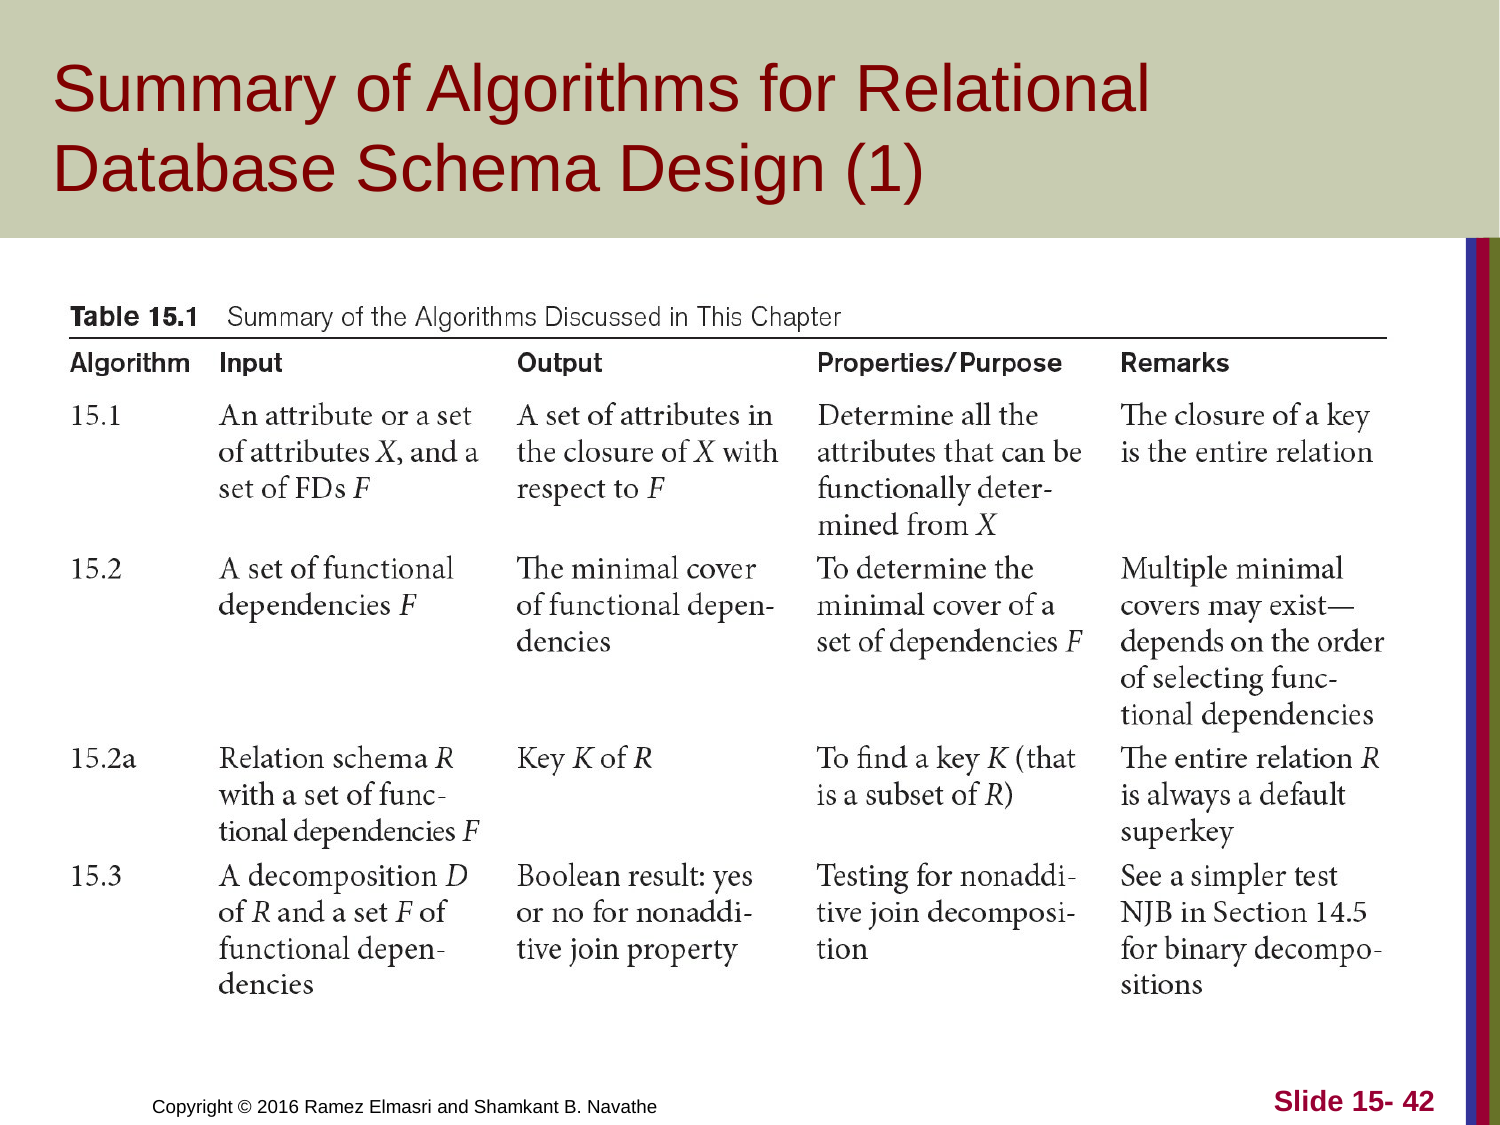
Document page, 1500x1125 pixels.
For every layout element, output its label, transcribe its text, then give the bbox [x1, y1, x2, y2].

slide_number Slide 15- 42 [1137, 1050, 1450, 1125]
picture [56, 294, 1400, 1000]
title Summary of Algorithms for Relational Database Schema Design (1) [37, 49, 1317, 213]
